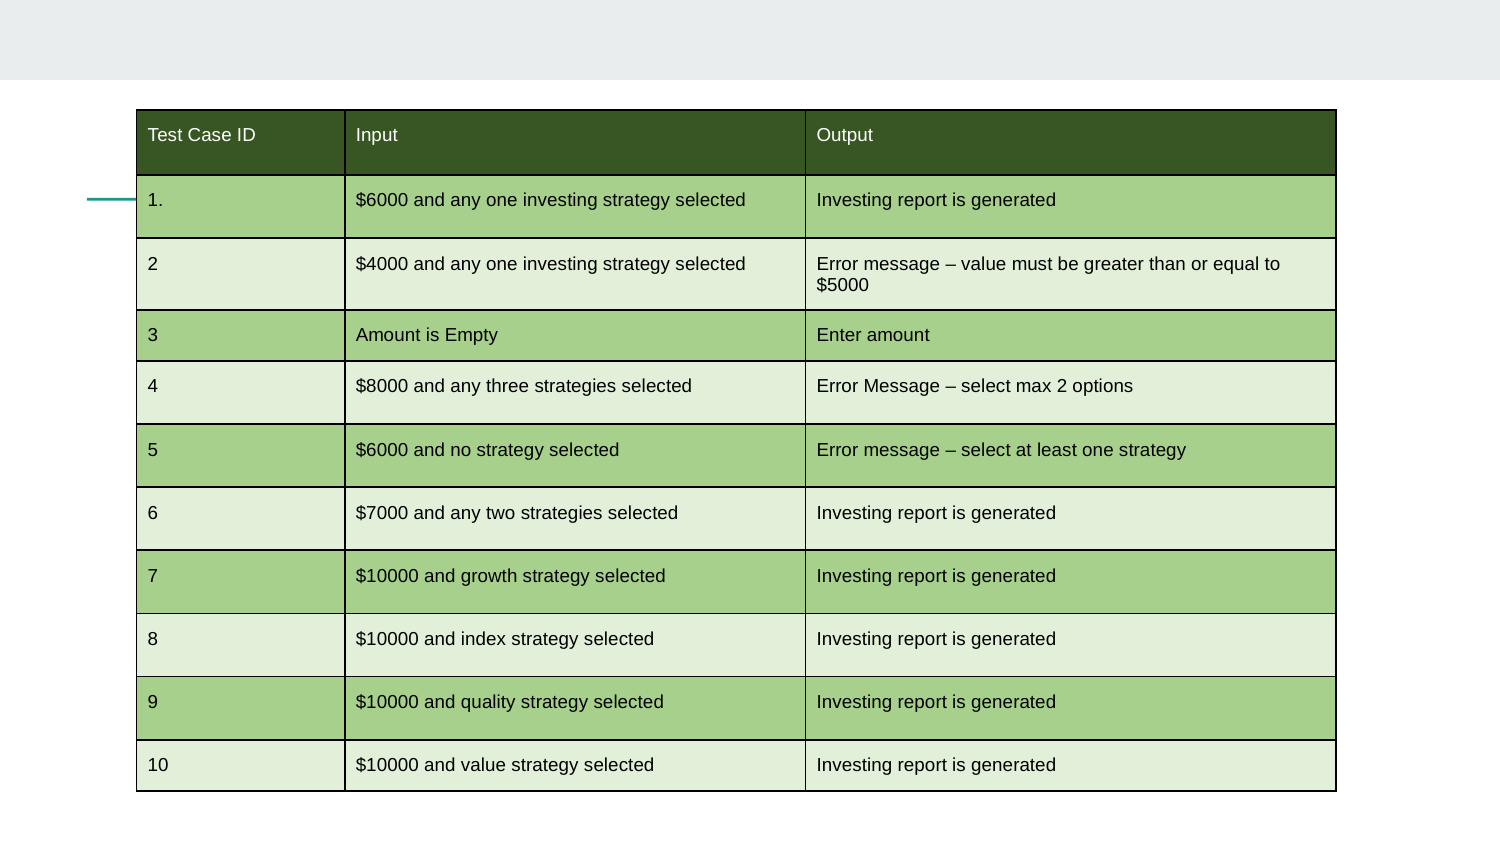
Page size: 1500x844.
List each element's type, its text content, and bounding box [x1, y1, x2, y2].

table_cell Enter amount [806, 311, 1335, 360]
table_cell Investing report is generated [806, 176, 1335, 237]
table_cell 10 [137, 741, 344, 790]
table_cell Error Message – select max 2 options [806, 362, 1335, 423]
table_cell Amount is Empty [346, 311, 805, 360]
table_cell $8000 and any three strategies selected [346, 362, 805, 423]
table_cell 1. [137, 176, 344, 237]
table_header Test Case ID [137, 111, 344, 174]
table_cell 7 [137, 551, 344, 613]
table_cell Investing report is generated [806, 614, 1335, 676]
table_cell $10000 and index strategy selected [346, 614, 805, 676]
table_cell 4 [137, 362, 344, 423]
table_cell Error message – value must be greater than or equal to $5000 [806, 239, 1335, 309]
table_cell $7000 and any two strategies selected [346, 488, 805, 549]
table_cell $10000 and growth strategy selected [346, 551, 805, 613]
table_cell $10000 and value strategy selected [346, 741, 805, 790]
table_header Input [346, 111, 805, 174]
table_cell 9 [137, 677, 344, 739]
table_cell Investing report is generated [806, 741, 1335, 790]
table_cell 5 [137, 425, 344, 486]
table_cell 8 [137, 614, 344, 676]
table_cell Error message – select at least one strategy [806, 425, 1335, 486]
table_cell $6000 and no strategy selected [346, 425, 805, 486]
table_cell Investing report is generated [806, 677, 1335, 739]
table_cell $10000 and quality strategy selected [346, 677, 805, 739]
table_cell Investing report is generated [806, 551, 1335, 613]
table_cell 3 [137, 311, 344, 360]
table_header Output [806, 111, 1335, 174]
table_cell 6 [137, 488, 344, 549]
table_cell $4000 and any one investing strategy selected [346, 239, 805, 309]
table_cell Investing report is generated [806, 488, 1335, 549]
table_cell $6000 and any one investing strategy selected [346, 176, 805, 237]
table_cell 2 [137, 239, 344, 309]
